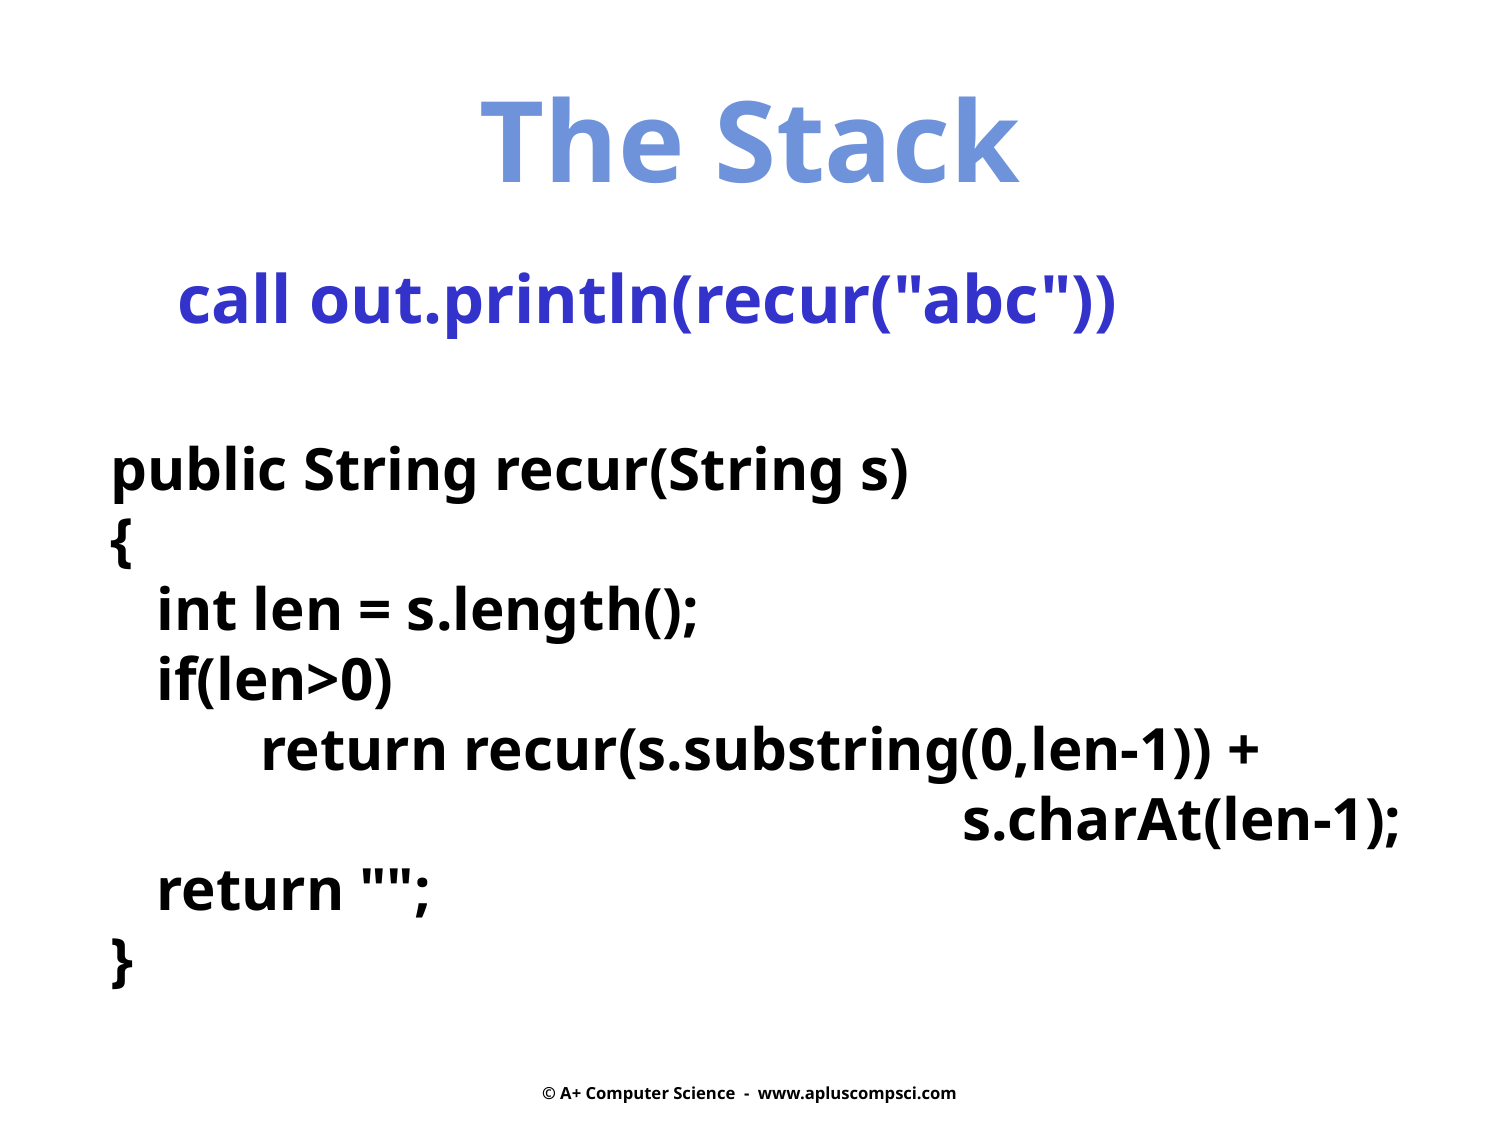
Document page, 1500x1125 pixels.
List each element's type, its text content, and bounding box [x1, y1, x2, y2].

footer © A+ Computer Science - www.apluscompsci.com [512, 1024, 988, 1101]
text_box public String recur(String s) { int len = s.length(); if(len>0) return recur(s.substring(0,len-1)) + s.charAt(len-1); return ""; } [95, 424, 1417, 1000]
text_box The Stack [0, 62, 1500, 213]
text_box call out.println(recur("abc")) [162, 249, 1225, 345]
